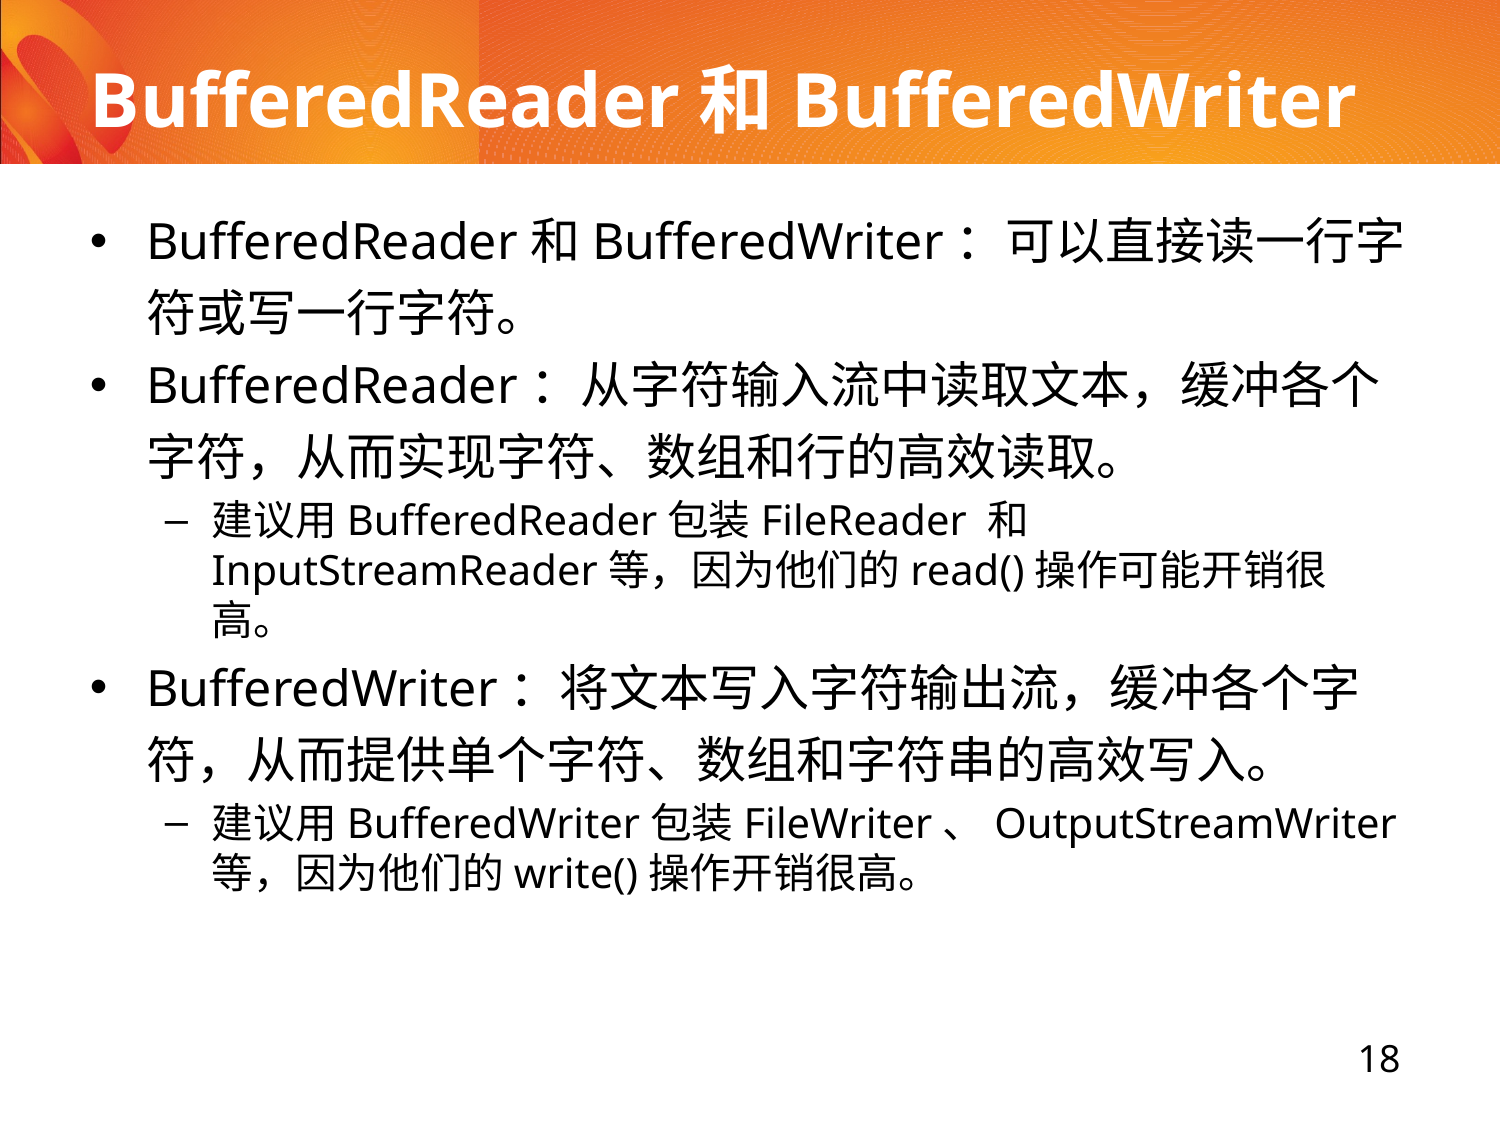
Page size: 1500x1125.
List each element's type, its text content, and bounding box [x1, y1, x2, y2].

list BufferedReader和BufferedWriter：可以直接读一行字符或写一行字符。 BufferedReader：从字符输入流中读取文本，缓冲各个字符，从而实现字符、数组和行的高效读取。 建议用BufferedReader包装FileReader 和 InputStreamReader等，因为他们的read()操作可能开销很高。 BufferedWriter：将文本写入字符输出流，缓冲各个字符，从而提供单个字符、数组和字符串的高效写入。 建议用BufferedWriter包装FileWriter、OutputStreamWriter等，因为他们的write()操作开销很高。 [75, 190, 1425, 1005]
picture [0, 0, 1500, 164]
title BufferedReader和BufferedWriter [75, 45, 1425, 167]
